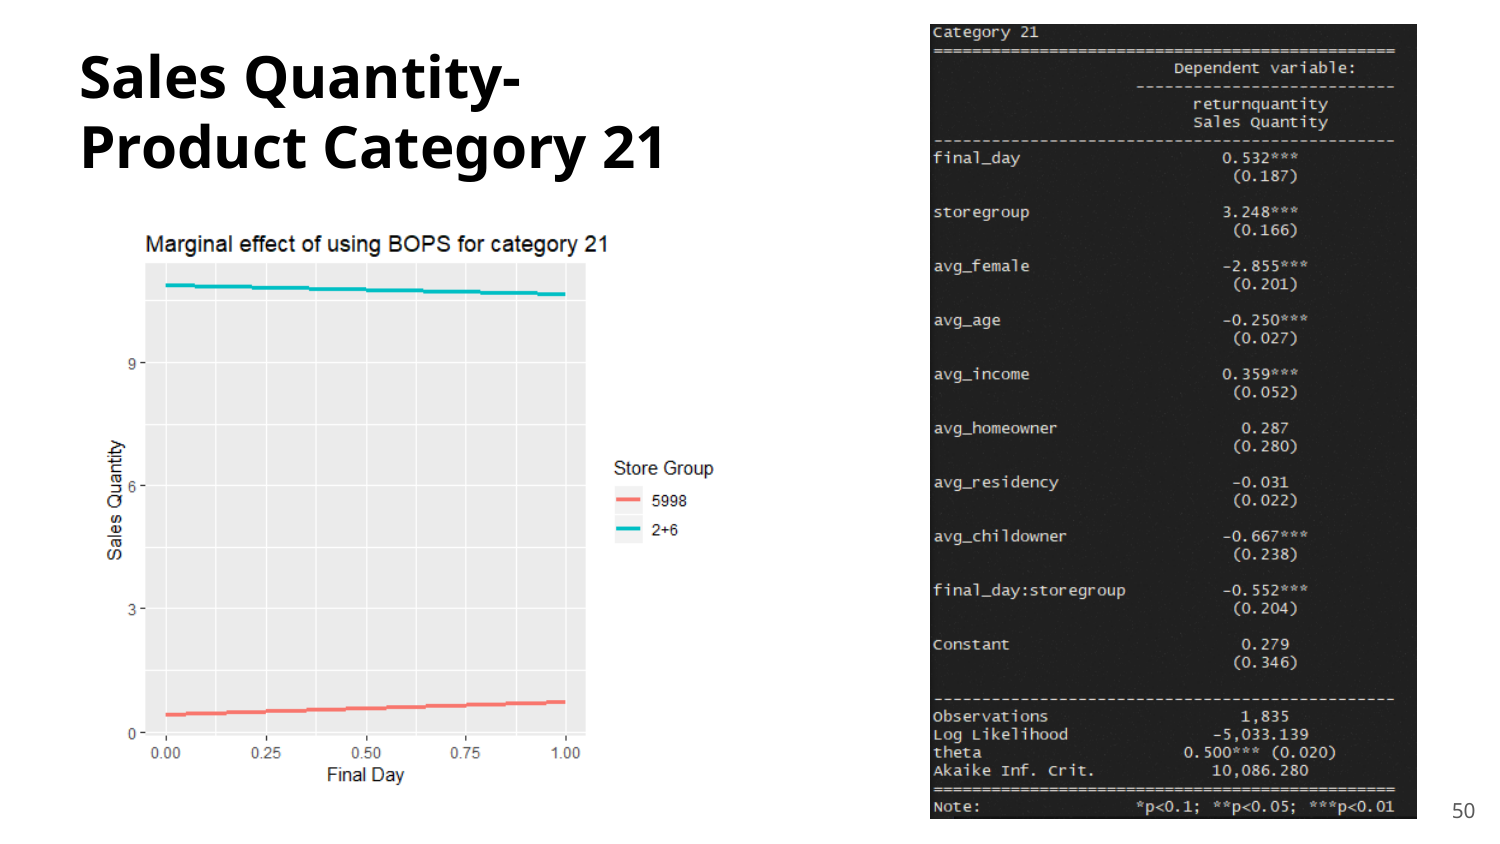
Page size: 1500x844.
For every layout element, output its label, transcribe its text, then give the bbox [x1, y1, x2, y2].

picture [96, 223, 733, 794]
text_box Sales Quantity- Product Category 21 [64, 24, 813, 225]
slide_number ‹#› [1400, 779, 1491, 844]
picture [930, 24, 1417, 819]
